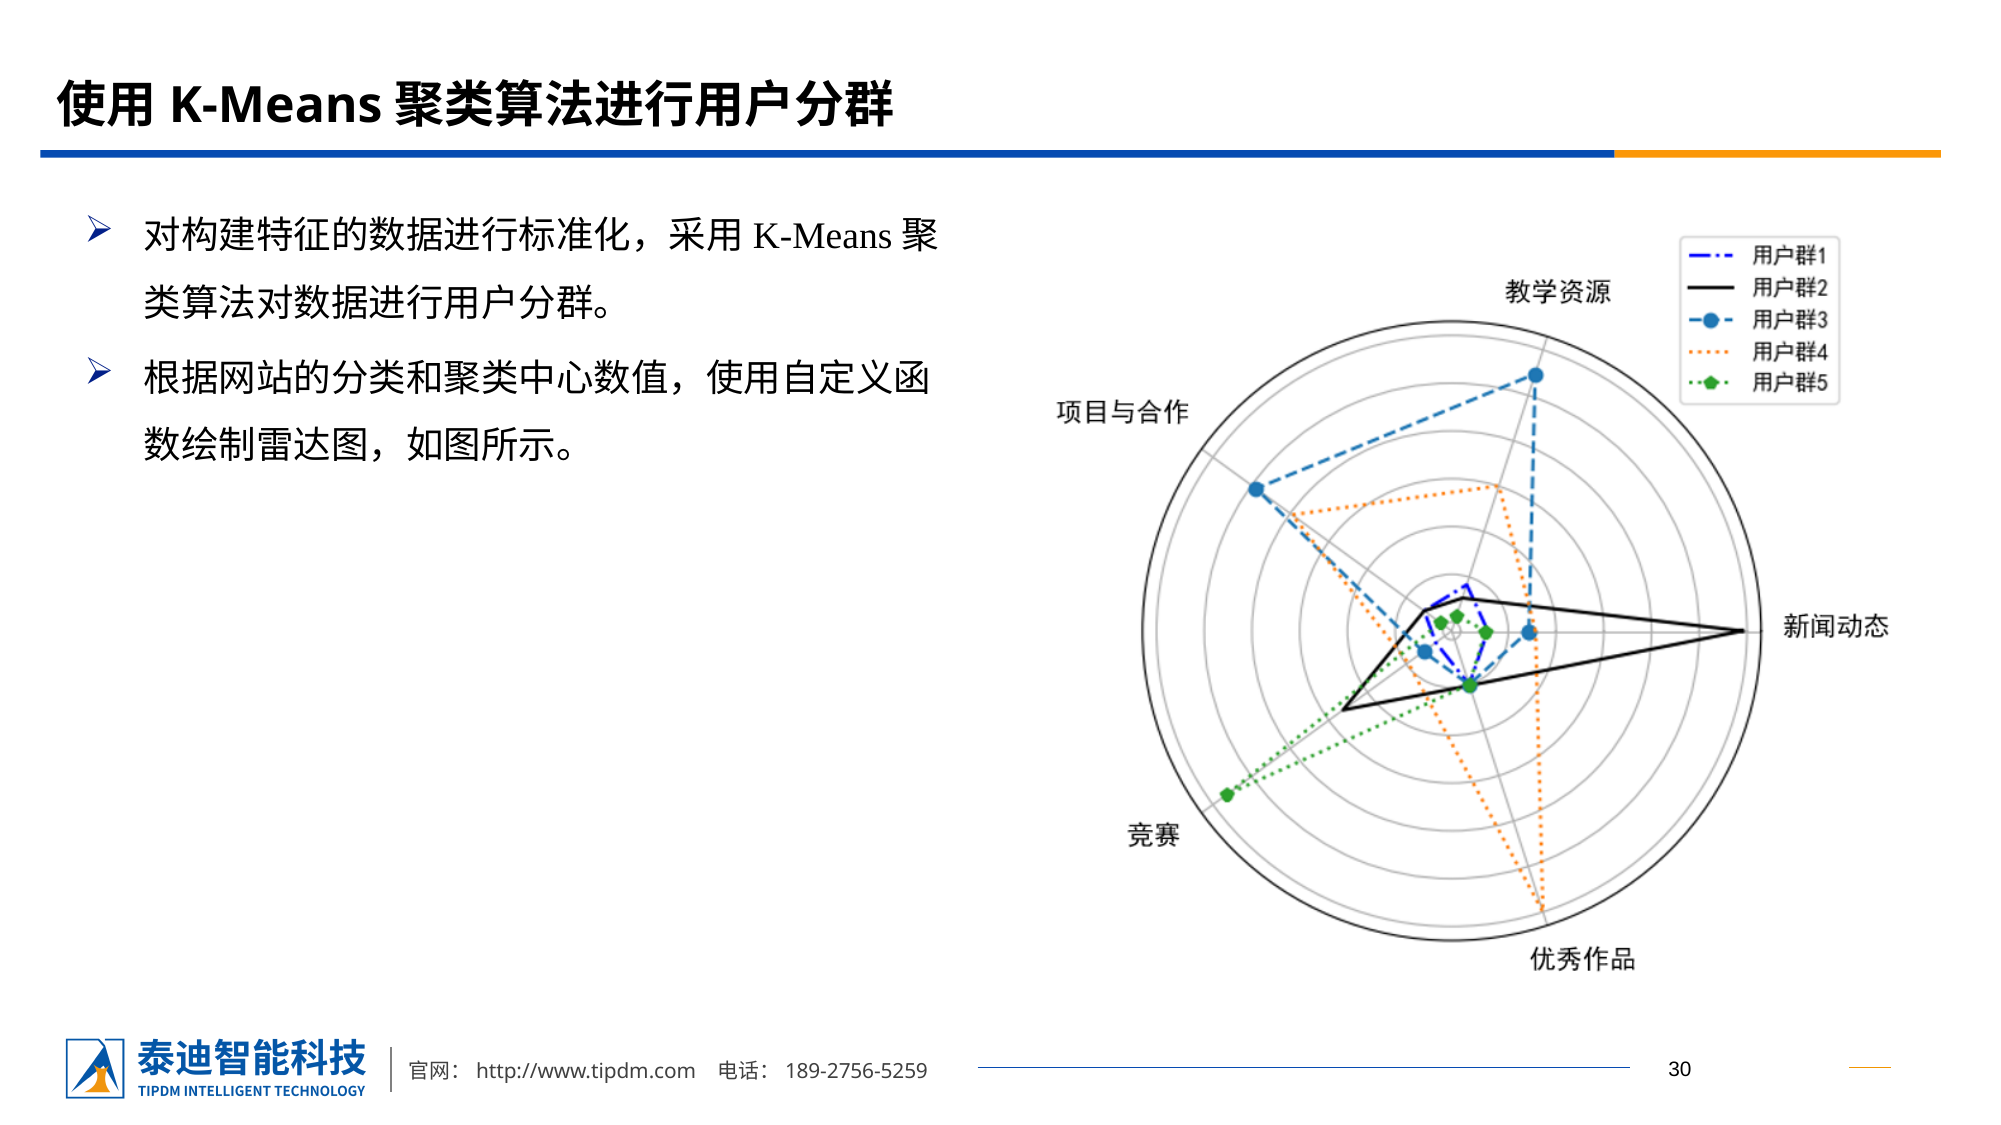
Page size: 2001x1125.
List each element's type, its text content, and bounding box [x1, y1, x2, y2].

list 对构建特征的数据进行标准化，采用K-Means聚类算法对数据进行用户分群。 根据网站的分类和聚类中心数值，使用自定义函数绘制雷达图，如图所示。 [69, 181, 956, 1010]
picture [52, 1028, 378, 1107]
title 使用K-Means聚类算法进行用户分群 [41, 58, 1842, 146]
picture [1044, 206, 1903, 981]
